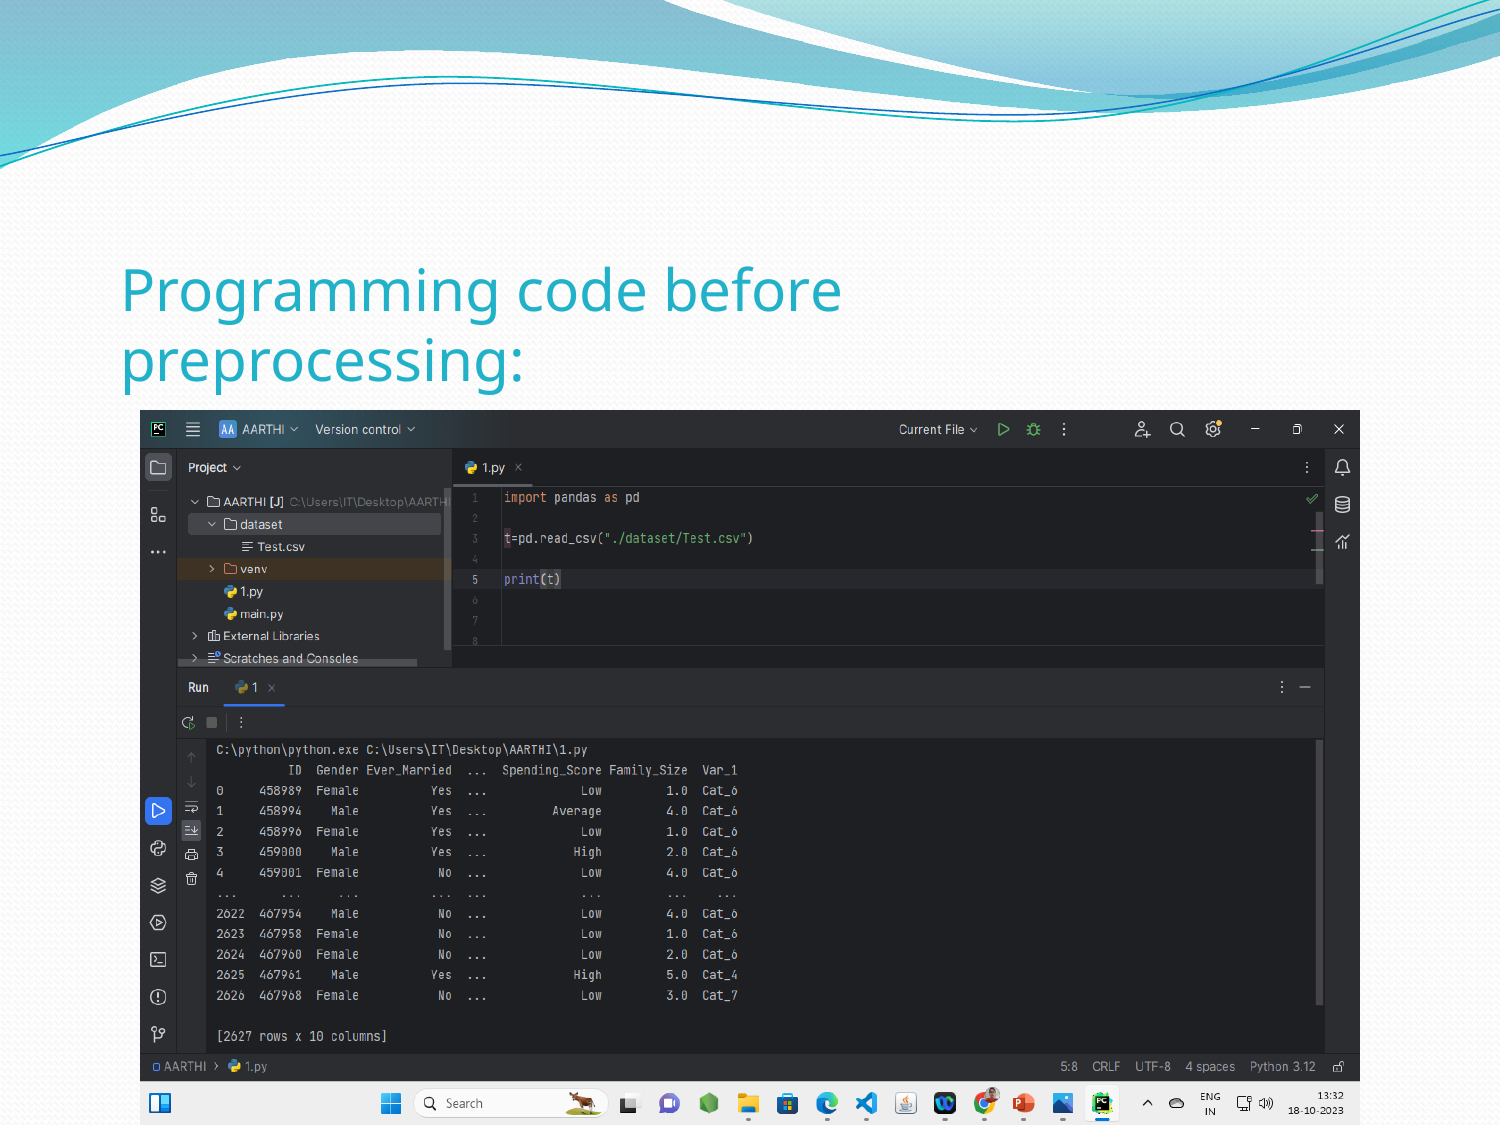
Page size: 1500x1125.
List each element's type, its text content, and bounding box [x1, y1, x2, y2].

picture [140, 409, 1360, 1125]
text_box Programming code before preprocessing: [105, 246, 1266, 401]
